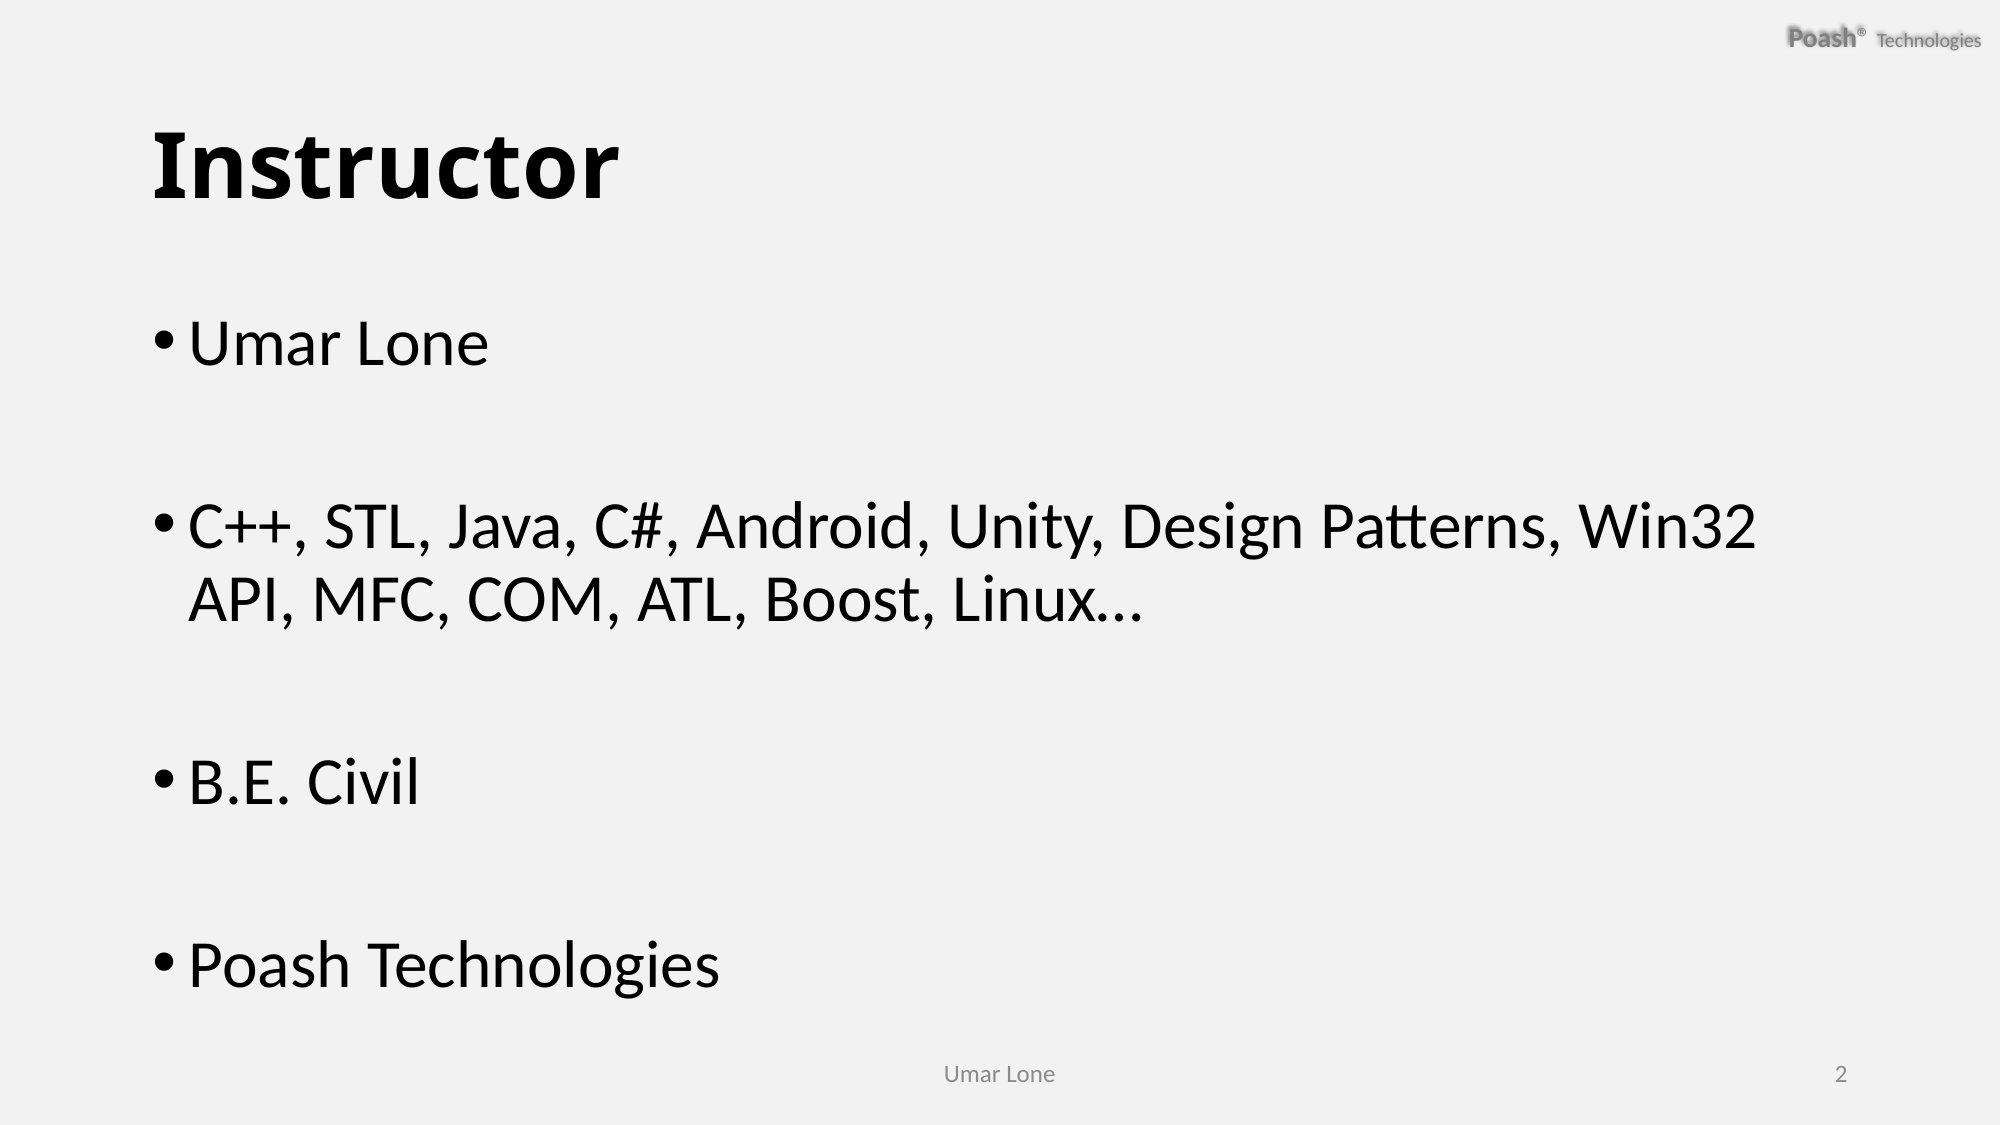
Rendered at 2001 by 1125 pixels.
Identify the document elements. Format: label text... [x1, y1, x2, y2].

list Umar Lone C++, STL, Java, C#, Android, Unity, Design Patterns, Win32 API, MFC, COM, ATL, Boost, Linux… B.E. Civil Poash Technologies [137, 299, 1863, 1014]
slide_number 2 [1412, 1042, 1863, 1103]
footer Umar Lone [662, 1042, 1338, 1103]
title Instructor [137, 59, 1863, 278]
